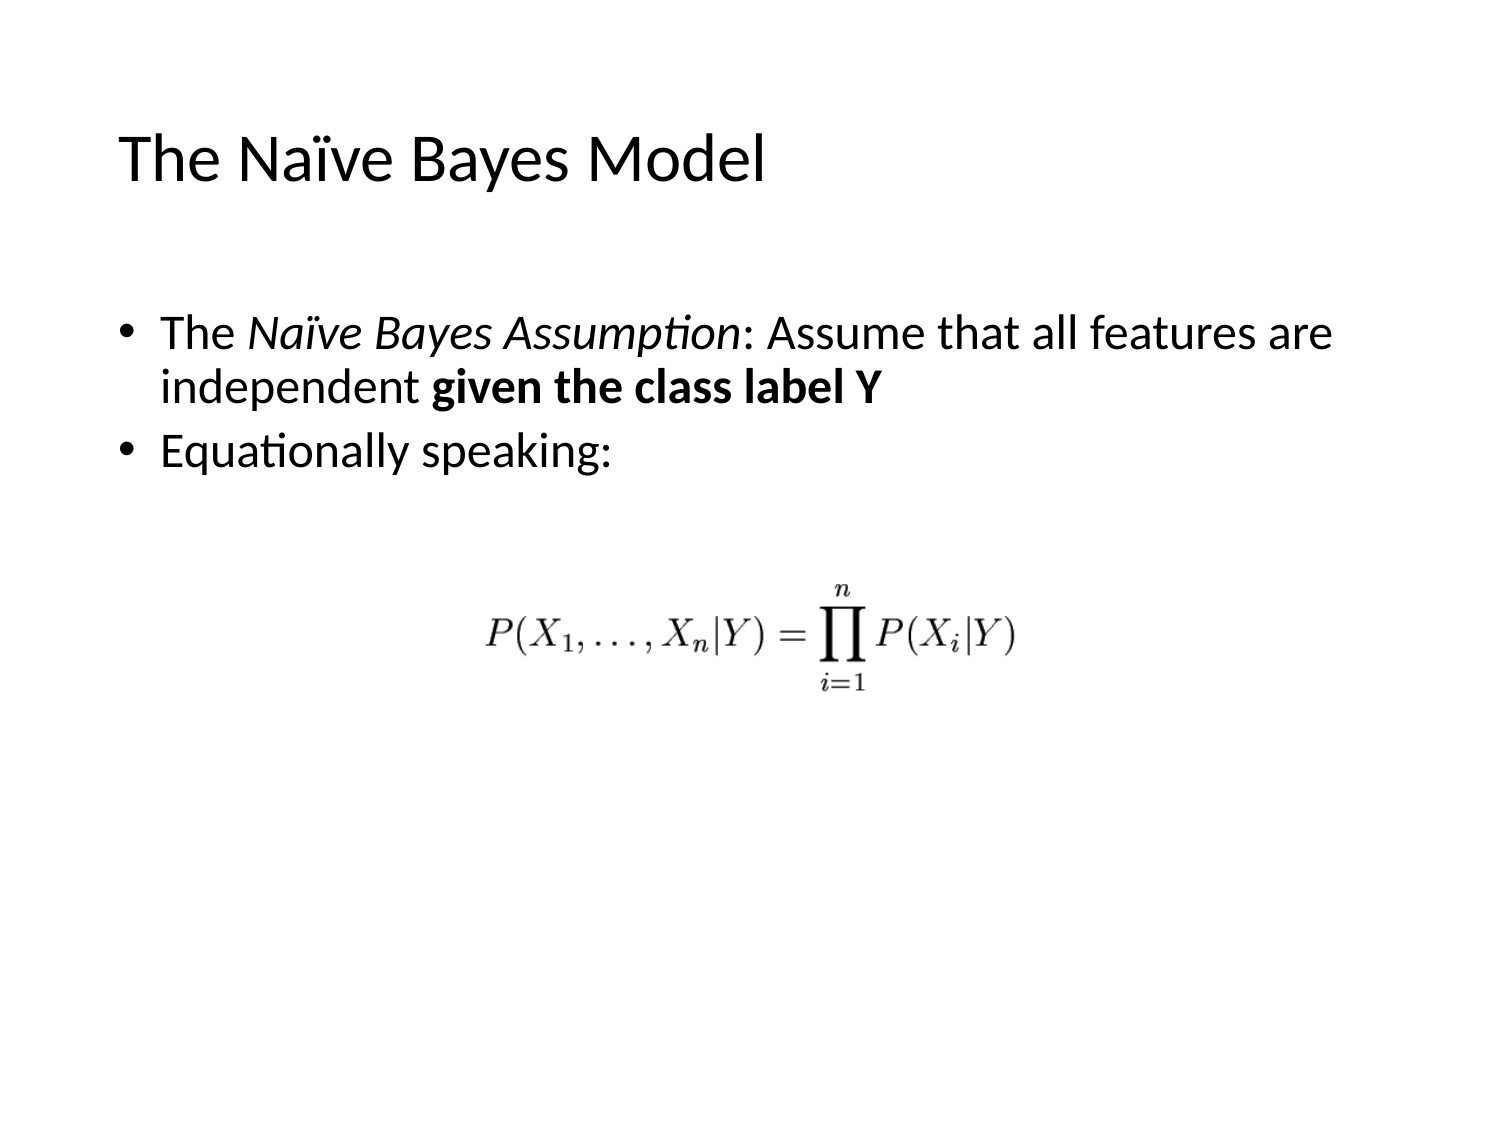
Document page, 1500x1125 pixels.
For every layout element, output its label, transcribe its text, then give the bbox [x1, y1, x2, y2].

list The Naïve Bayes Assumption: Assume that all features are independent given the class label Y Equationally speaking: [103, 298, 1397, 1013]
picture [466, 563, 1034, 713]
title The Naïve Bayes Model [103, 45, 1397, 263]
